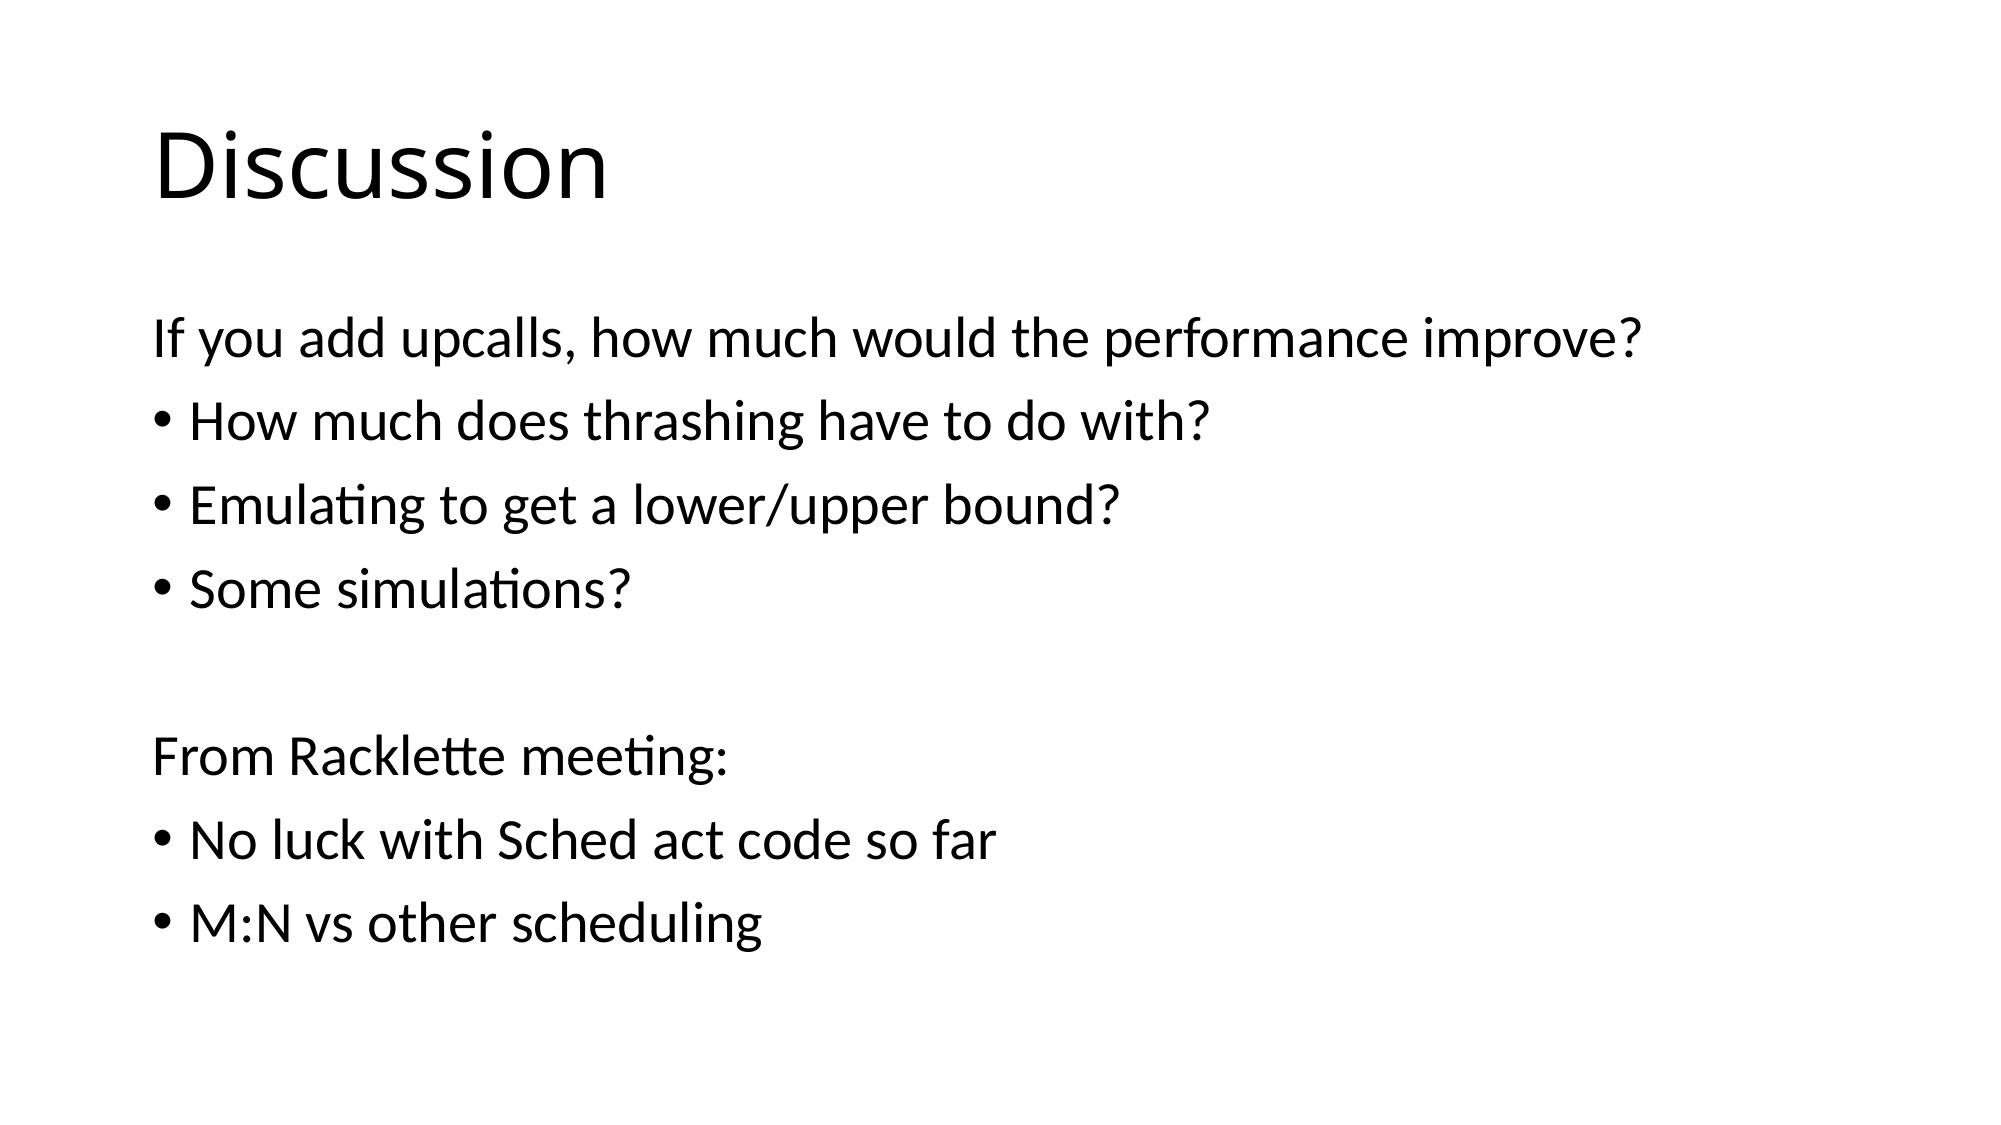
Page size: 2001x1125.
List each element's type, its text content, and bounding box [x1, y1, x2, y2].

list If you add upcalls, how much would the performance improve? How much does thrashing have to do with? Emulating to get a lower/upper bound? Some simulations? From Racklette meeting: No luck with Sched act code so far M:N vs other scheduling [137, 299, 1863, 1014]
title Discussion [137, 59, 1863, 278]
